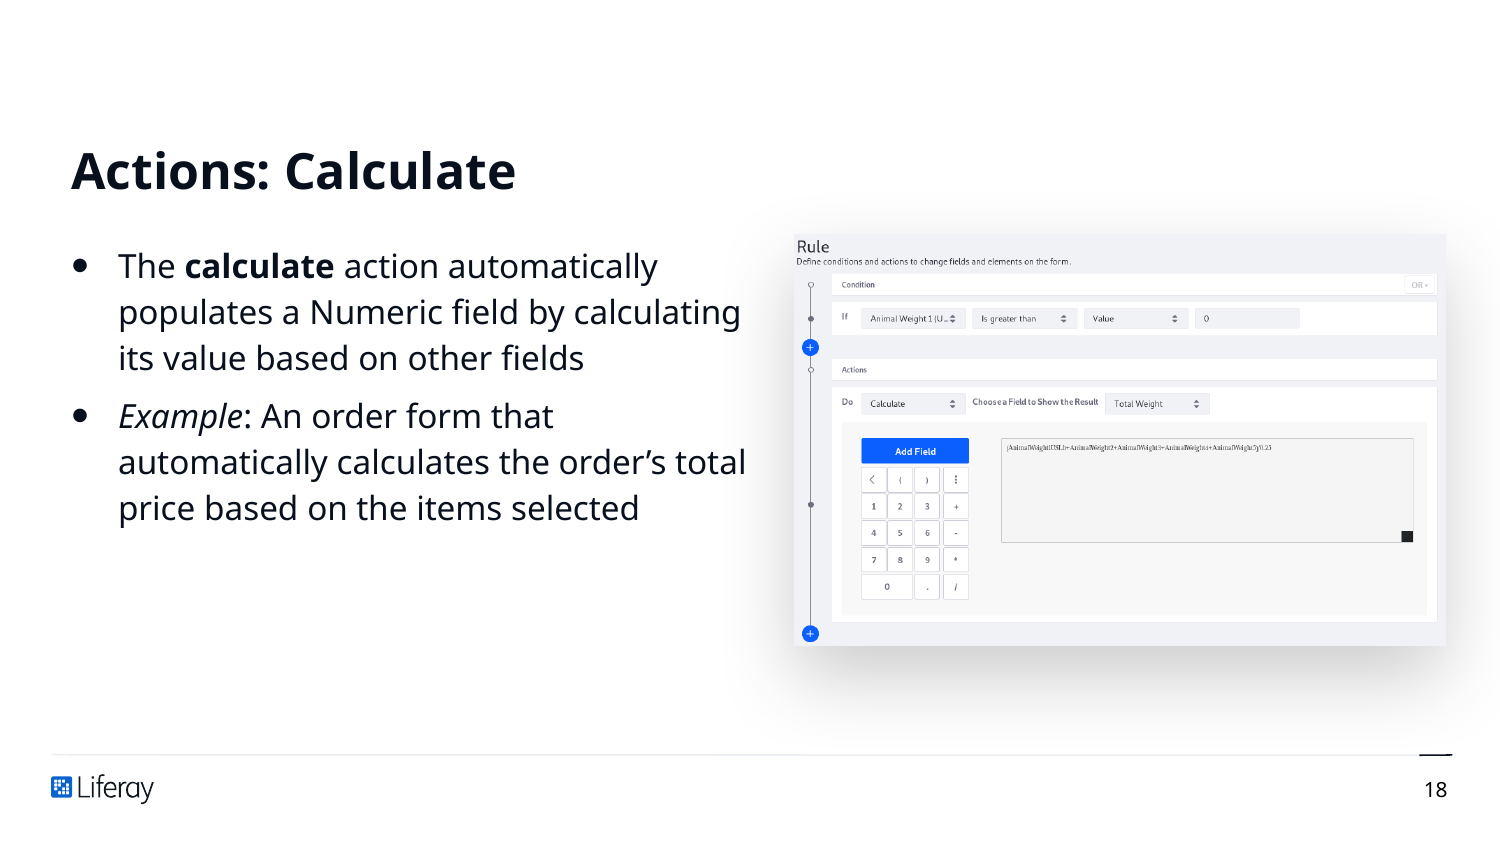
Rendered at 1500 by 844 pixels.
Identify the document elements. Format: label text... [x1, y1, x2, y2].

picture [794, 234, 1446, 646]
title Actions: Calculate [71, 124, 795, 219]
list The calculate action automatically populates a Numeric field by calculating its value based on other fields Example: An order form that automatically calculates the order’s total price based on the items selected [71, 224, 750, 601]
